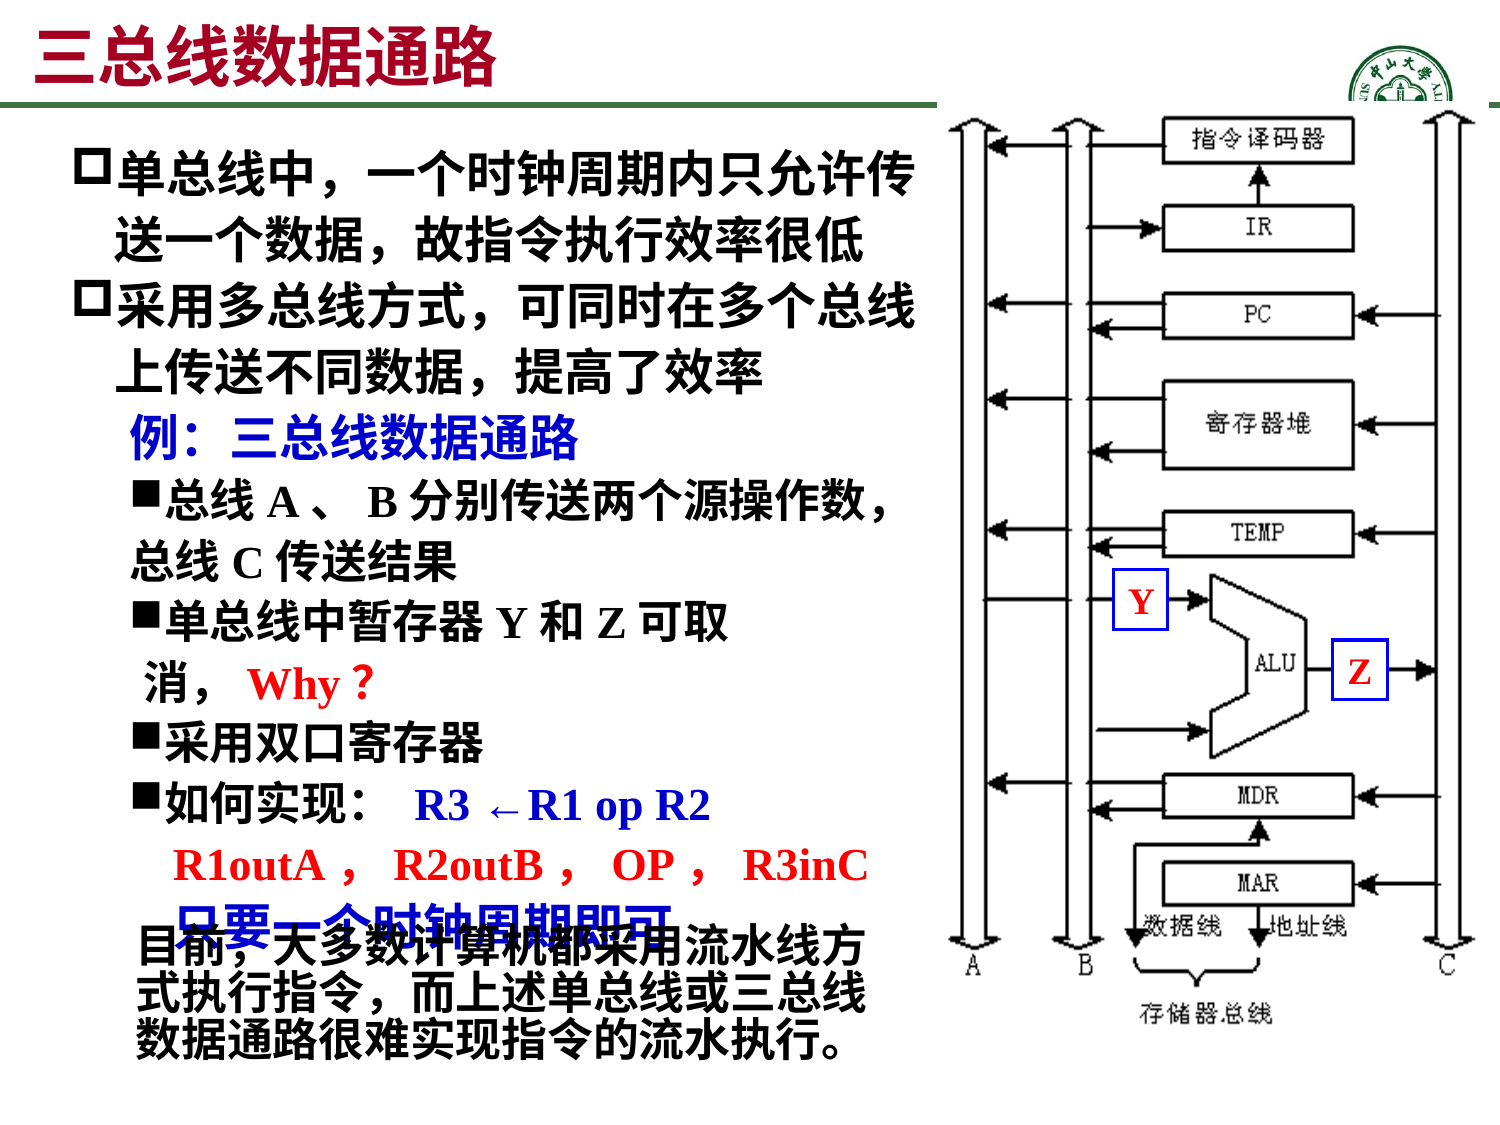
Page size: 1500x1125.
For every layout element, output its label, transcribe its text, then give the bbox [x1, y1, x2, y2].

list 单总线中，一个时钟周期内只允许传送一个数据，故指令执行效率很低 采用多总线方式，可同时在多个总线上传送不同数据，提高了效率 例：三总线数据通路 总线A、B分别传送两个源操作数， 总线C传送结果 单总线中暂存器Y和Z可取消，Why？ 采用双口寄存器 如何实现： R3 ←R1 op R2 R1outA，R2outB，OP，R3inC 只要一个时钟周期即可 [70, 129, 932, 739]
text_box 目前，大多数计算机都采用流水线方式执行指令，而上述单总线或三总线数据通路很难实现指令的流水执行。 [120, 918, 913, 1073]
title 三总线数据通路 [16, 7, 1168, 102]
picture [937, 42, 1489, 1036]
